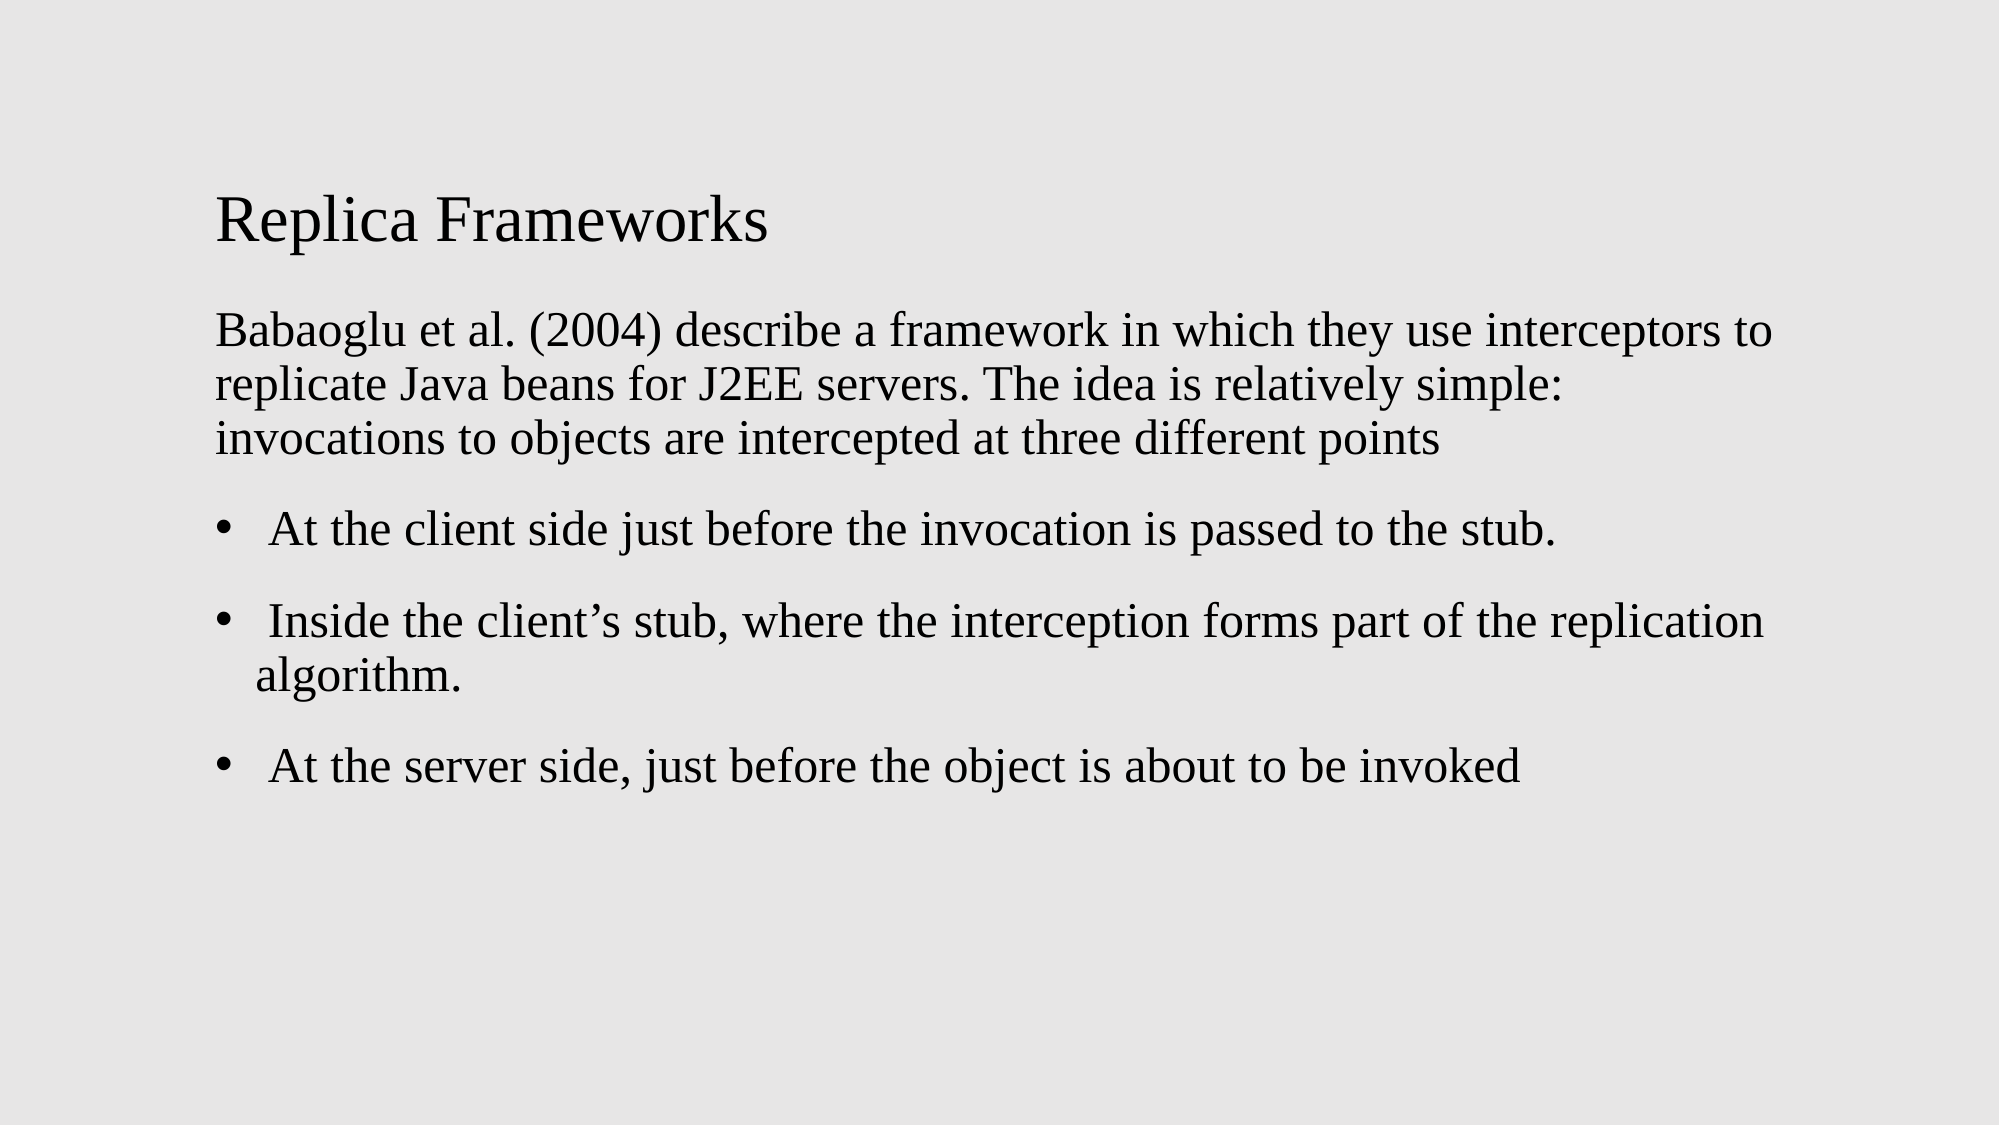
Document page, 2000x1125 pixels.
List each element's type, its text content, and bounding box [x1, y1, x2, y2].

list Babaoglu et al. (2004) describe a framework in which they use interceptors to replicate Java beans for J2EE servers. The idea is relatively simple: invocations to objects are intercepted at three different points At the client side just before the invocation is passed to the stub. Inside the client’s stub, where the interception forms part of the replication algorithm. At the server side, just before the object is about to be invoked [199, 295, 1800, 996]
title Replica Frameworks [199, 70, 1800, 263]
